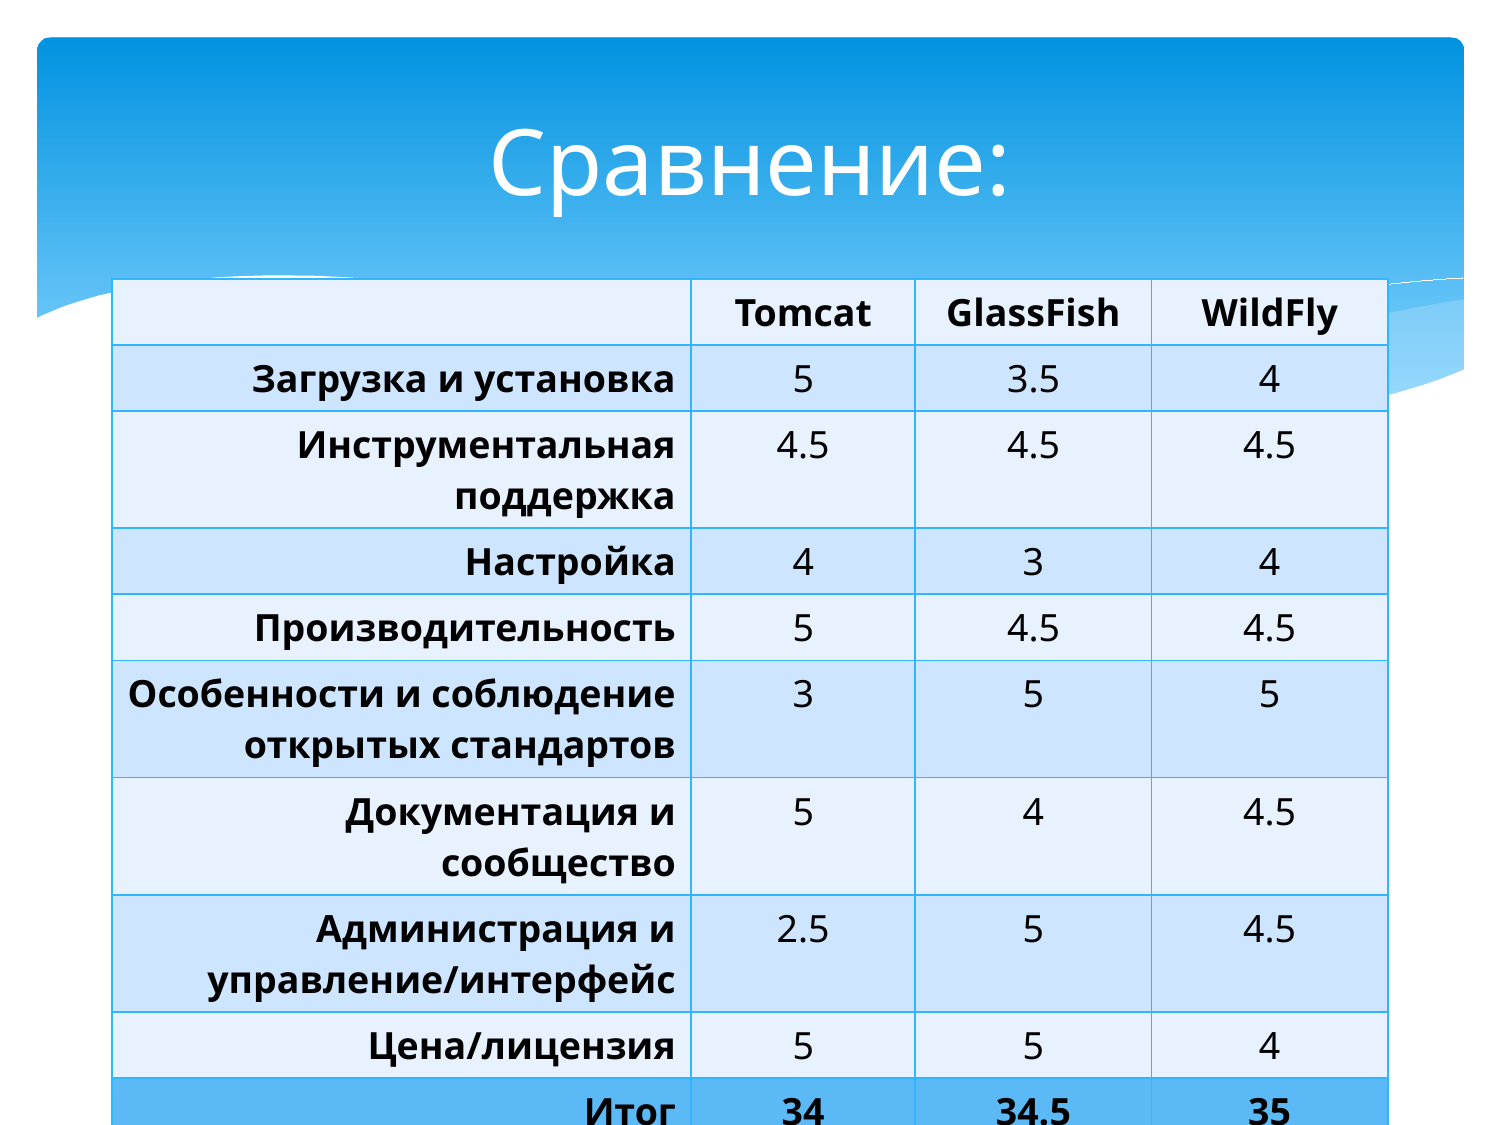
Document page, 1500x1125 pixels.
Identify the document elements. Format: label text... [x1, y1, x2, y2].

table_cell 4.5 [1152, 595, 1387, 660]
table_cell Особенности и соблюдение открытых стандартов [113, 661, 690, 777]
table_cell 4 [1152, 346, 1387, 410]
table_cell 34 [692, 1079, 914, 1125]
table_cell 2.5 [692, 896, 914, 1011]
table_cell 4.5 [1152, 778, 1387, 894]
table_cell Документация и сообщество [113, 778, 690, 894]
table_cell 4 [1152, 529, 1387, 593]
table_cell 5 [692, 778, 914, 894]
table_cell 3 [692, 661, 914, 777]
table_cell Цена/лицензия [113, 1013, 690, 1077]
table_cell 3.5 [916, 346, 1151, 410]
table_cell 5 [916, 661, 1151, 777]
table_cell 35 [1152, 1079, 1387, 1125]
table_cell 5 [692, 595, 914, 660]
table_cell Загрузка и установка [113, 346, 690, 410]
table_header [113, 280, 690, 344]
table_cell 4.5 [1152, 896, 1387, 1011]
table_cell Итог [113, 1079, 690, 1125]
table_cell 4 [692, 529, 914, 593]
table_cell 5 [1152, 661, 1387, 777]
table_cell 3 [916, 529, 1151, 593]
table_cell 4.5 [1152, 412, 1387, 527]
table_cell 4 [1152, 1013, 1387, 1077]
table_cell Настройка [113, 529, 690, 593]
table_cell Администрация и управление/интерфейс [113, 896, 690, 1011]
table_cell 4 [916, 778, 1151, 894]
table_header WildFly [1152, 280, 1387, 344]
table_cell 4.5 [692, 412, 914, 527]
table_cell 5 [692, 1013, 914, 1077]
title Сравнение: [75, 55, 1425, 261]
table_cell Производительность [113, 595, 690, 660]
table_cell 5 [692, 346, 914, 410]
table_header Tomcat [692, 280, 914, 344]
table_cell Инструментальная поддержка [113, 412, 690, 527]
table_header GlassFish [916, 280, 1151, 344]
table_cell 4.5 [916, 595, 1151, 660]
table_cell 5 [916, 896, 1151, 1011]
table_cell 5 [916, 1013, 1151, 1077]
table_cell 4.5 [916, 412, 1151, 527]
table_cell 34.5 [916, 1079, 1151, 1125]
